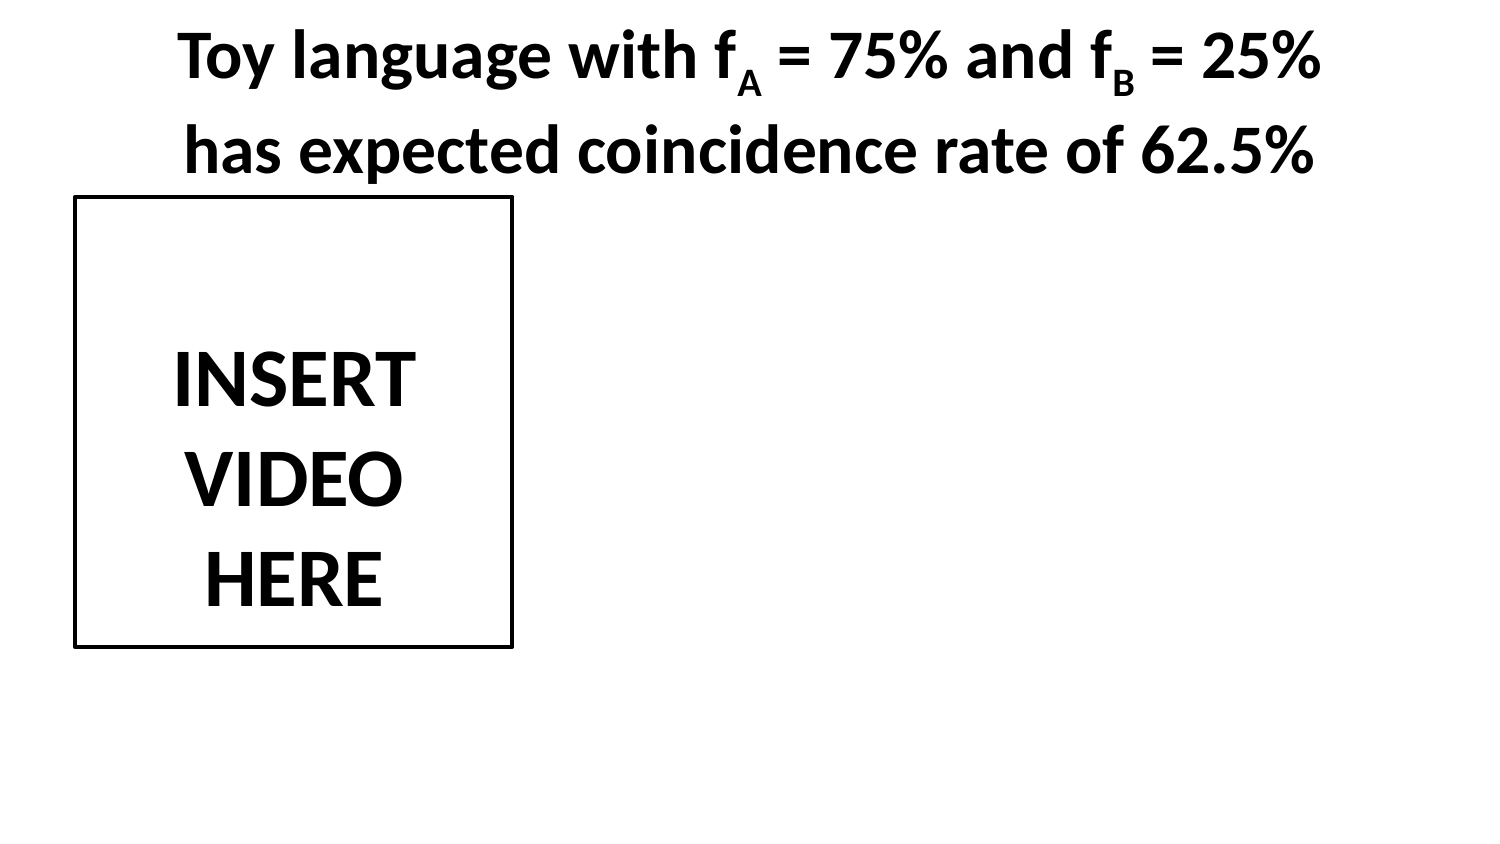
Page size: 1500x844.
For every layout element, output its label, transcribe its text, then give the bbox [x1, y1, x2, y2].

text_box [74, 196, 513, 648]
title Toy language with fA = 75% and fB = 25% has expected coincidence rate of 62.5% [0, 0, 1500, 197]
